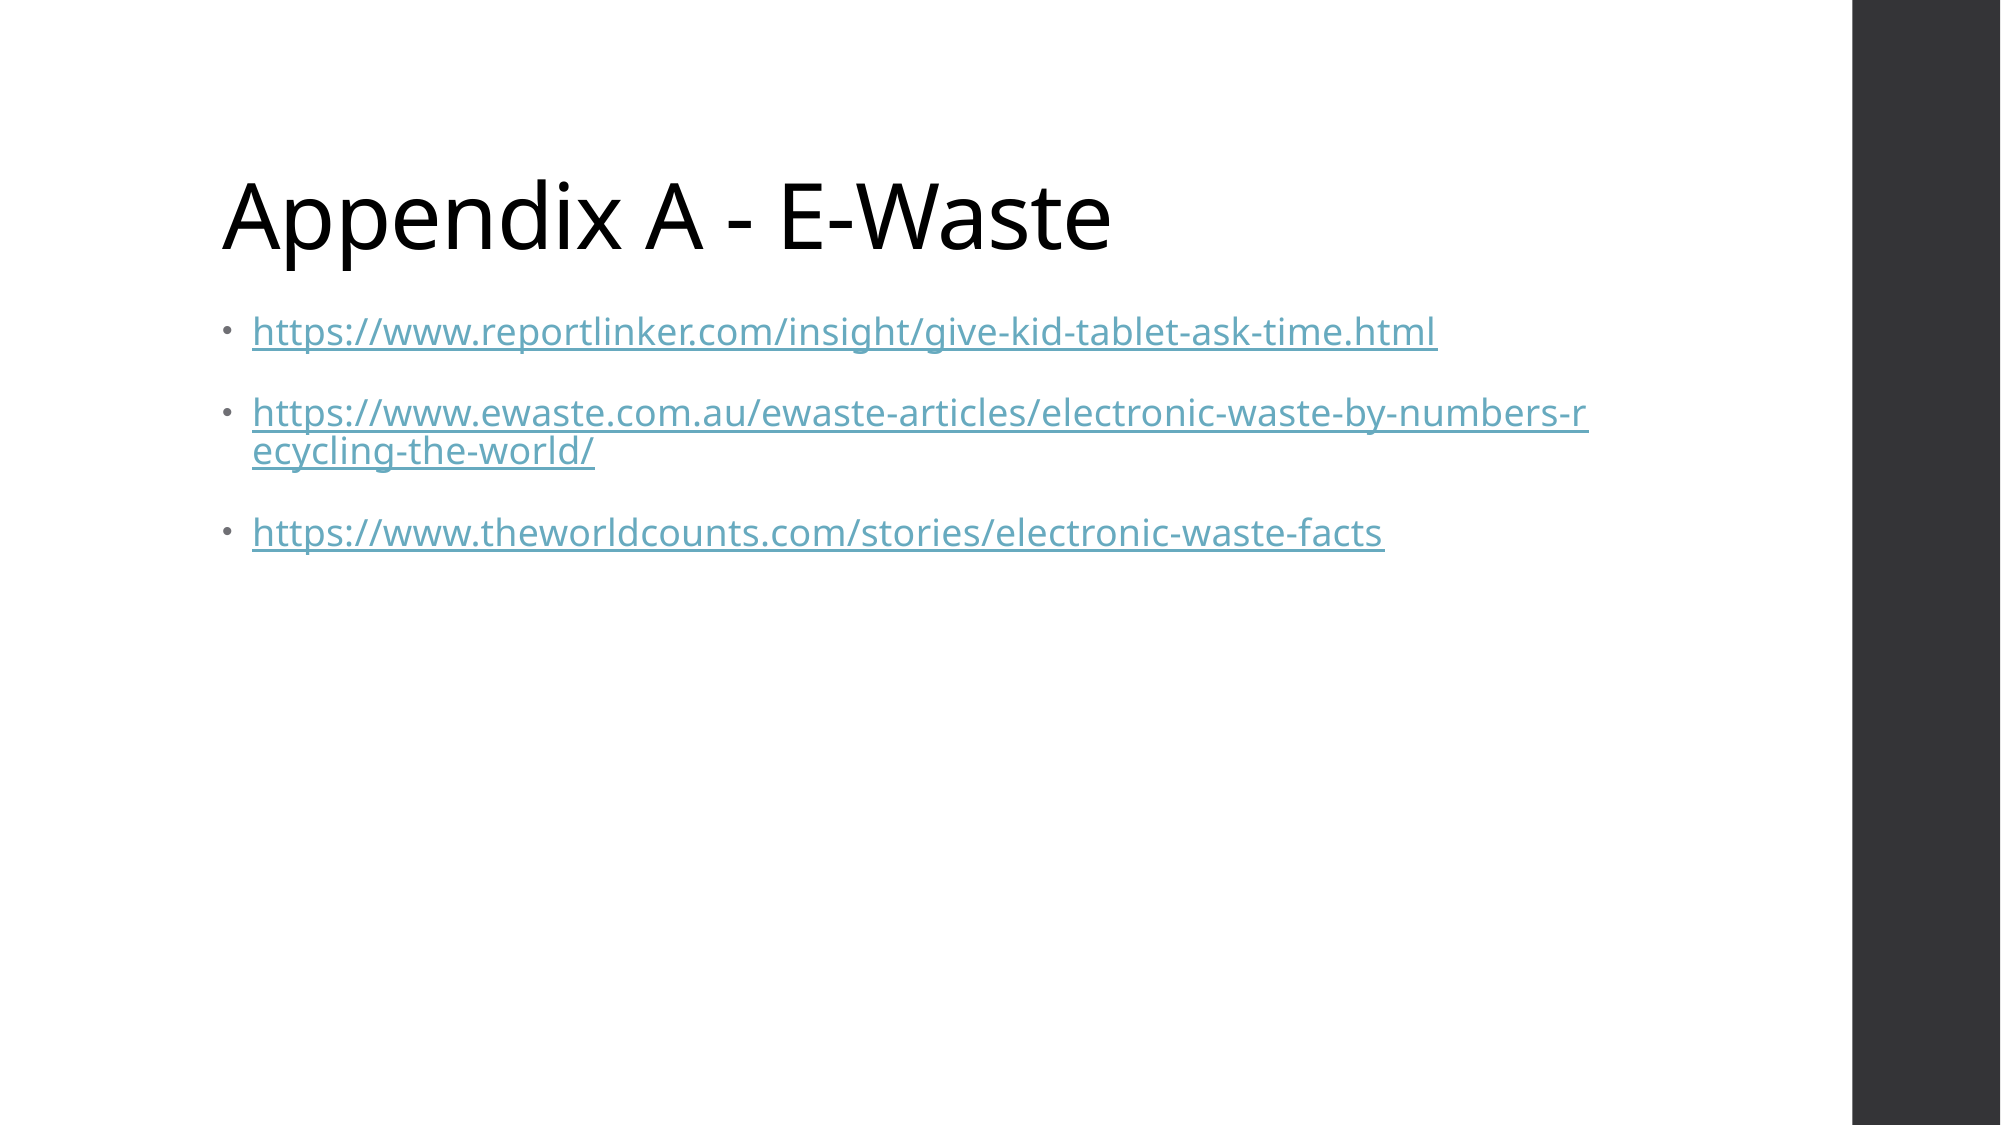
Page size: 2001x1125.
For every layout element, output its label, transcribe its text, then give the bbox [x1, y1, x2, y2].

title Appendix A - E-Waste [206, 60, 1797, 278]
list https://www.reportlinker.com/insight/give-kid-tablet-ask-time.html https://www.ewaste.com.au/ewaste-articles/electronic-waste-by-numbers-recycling-the-world/ https://www.theworldcounts.com/stories/electronic-waste-facts [206, 299, 1617, 1014]
